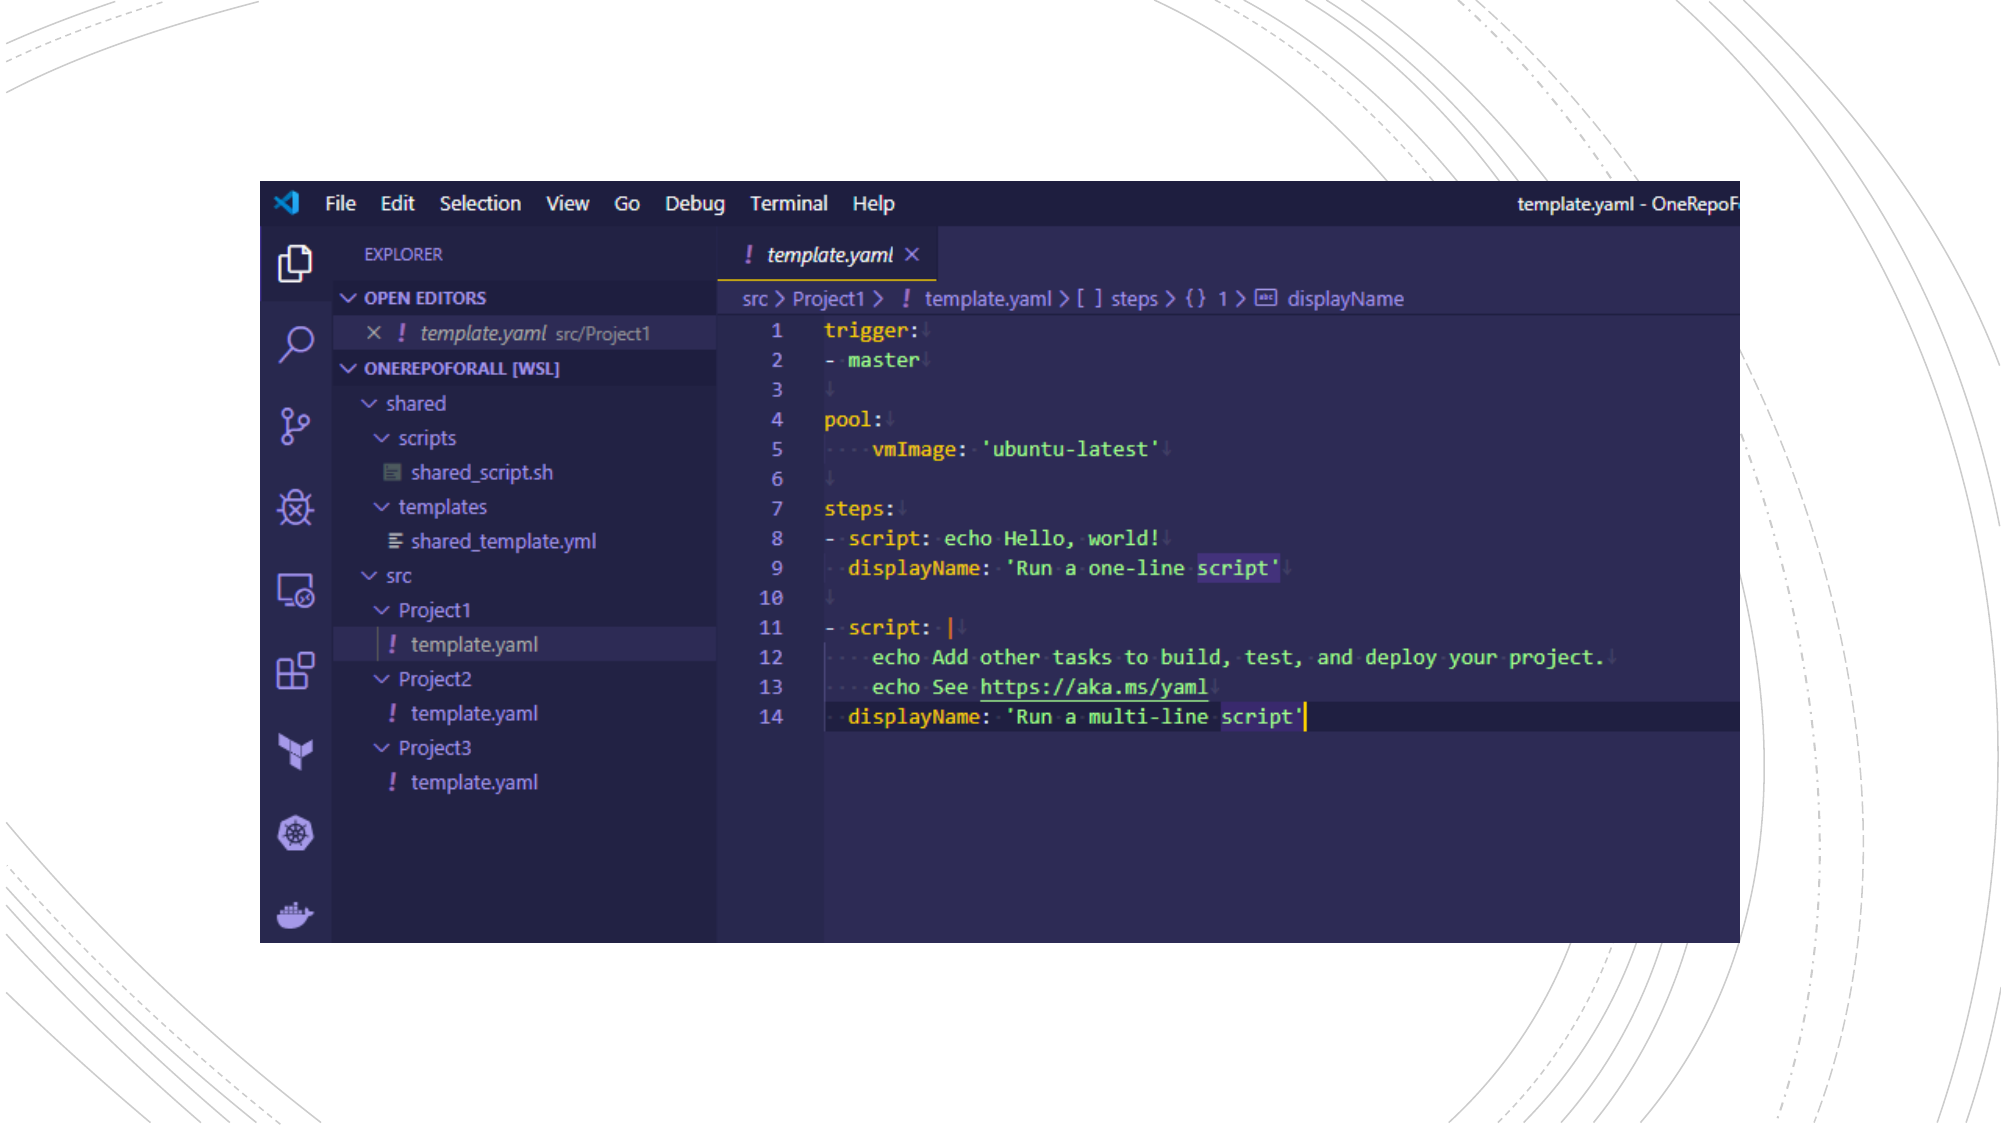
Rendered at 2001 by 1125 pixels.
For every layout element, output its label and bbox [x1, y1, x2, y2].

picture [259, 181, 1740, 944]
